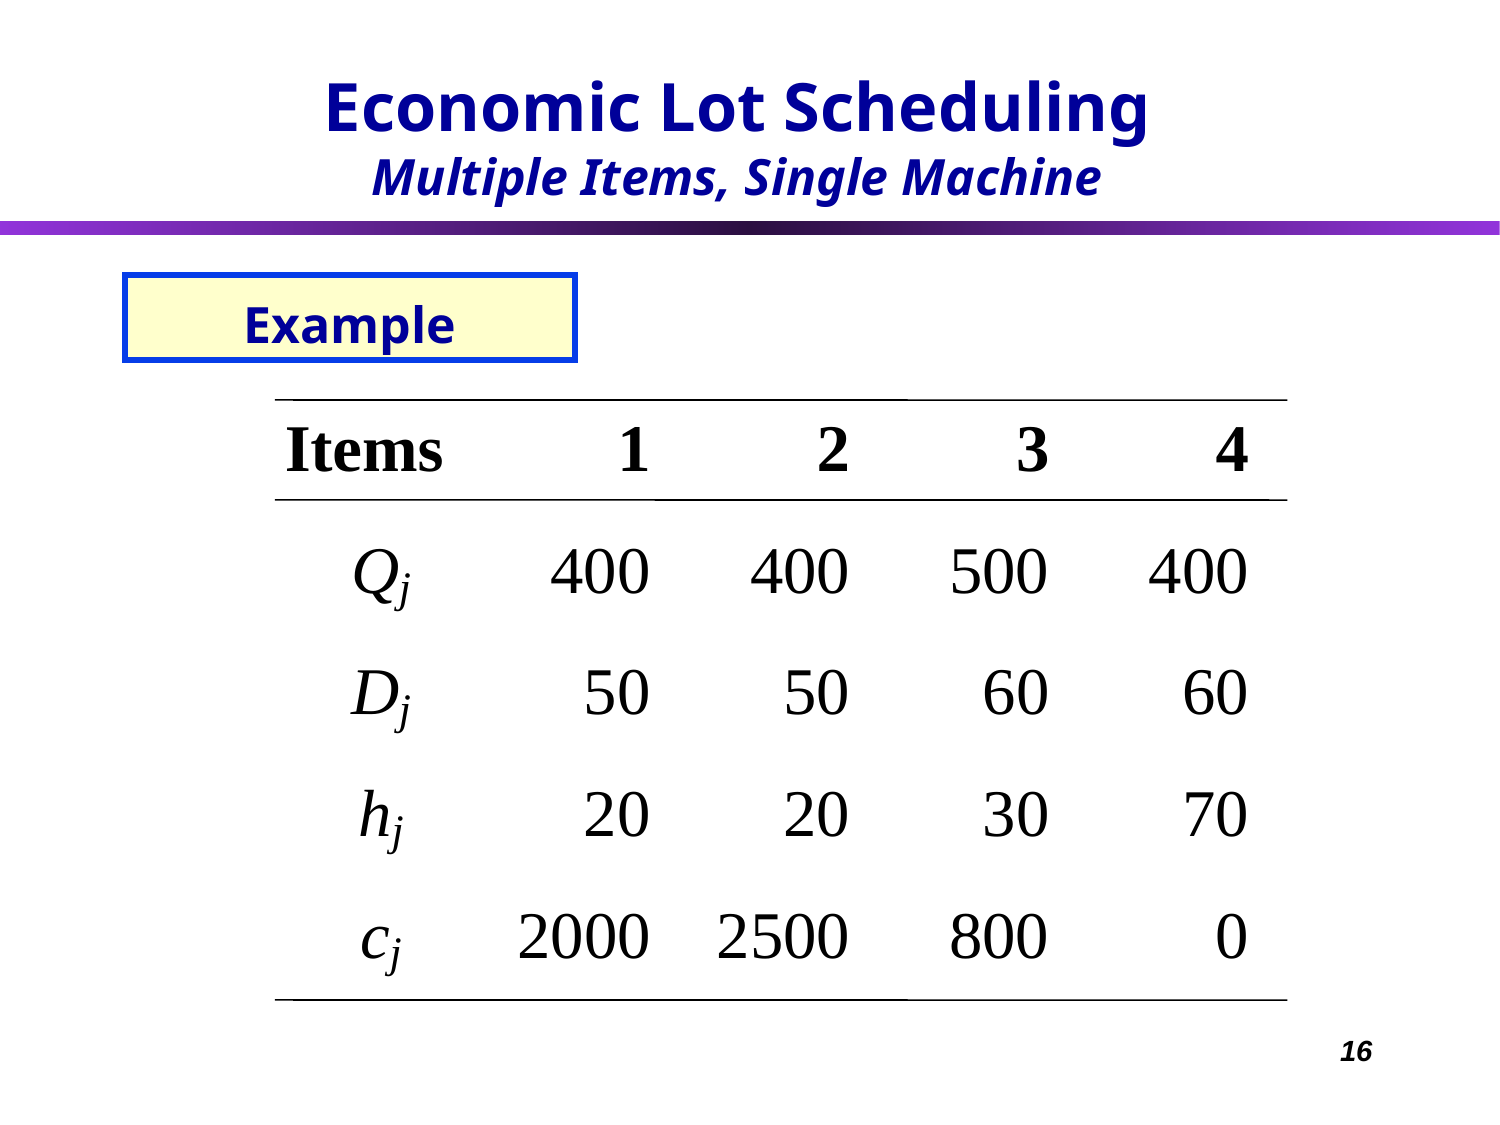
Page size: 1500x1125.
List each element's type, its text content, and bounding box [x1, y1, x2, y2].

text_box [249, 409, 1274, 1074]
title Example [125, 275, 575, 361]
slide_number 16 [1074, 1025, 1388, 1100]
text_box Economic Lot Scheduling Multiple Items, Single Machine [99, 24, 1375, 213]
